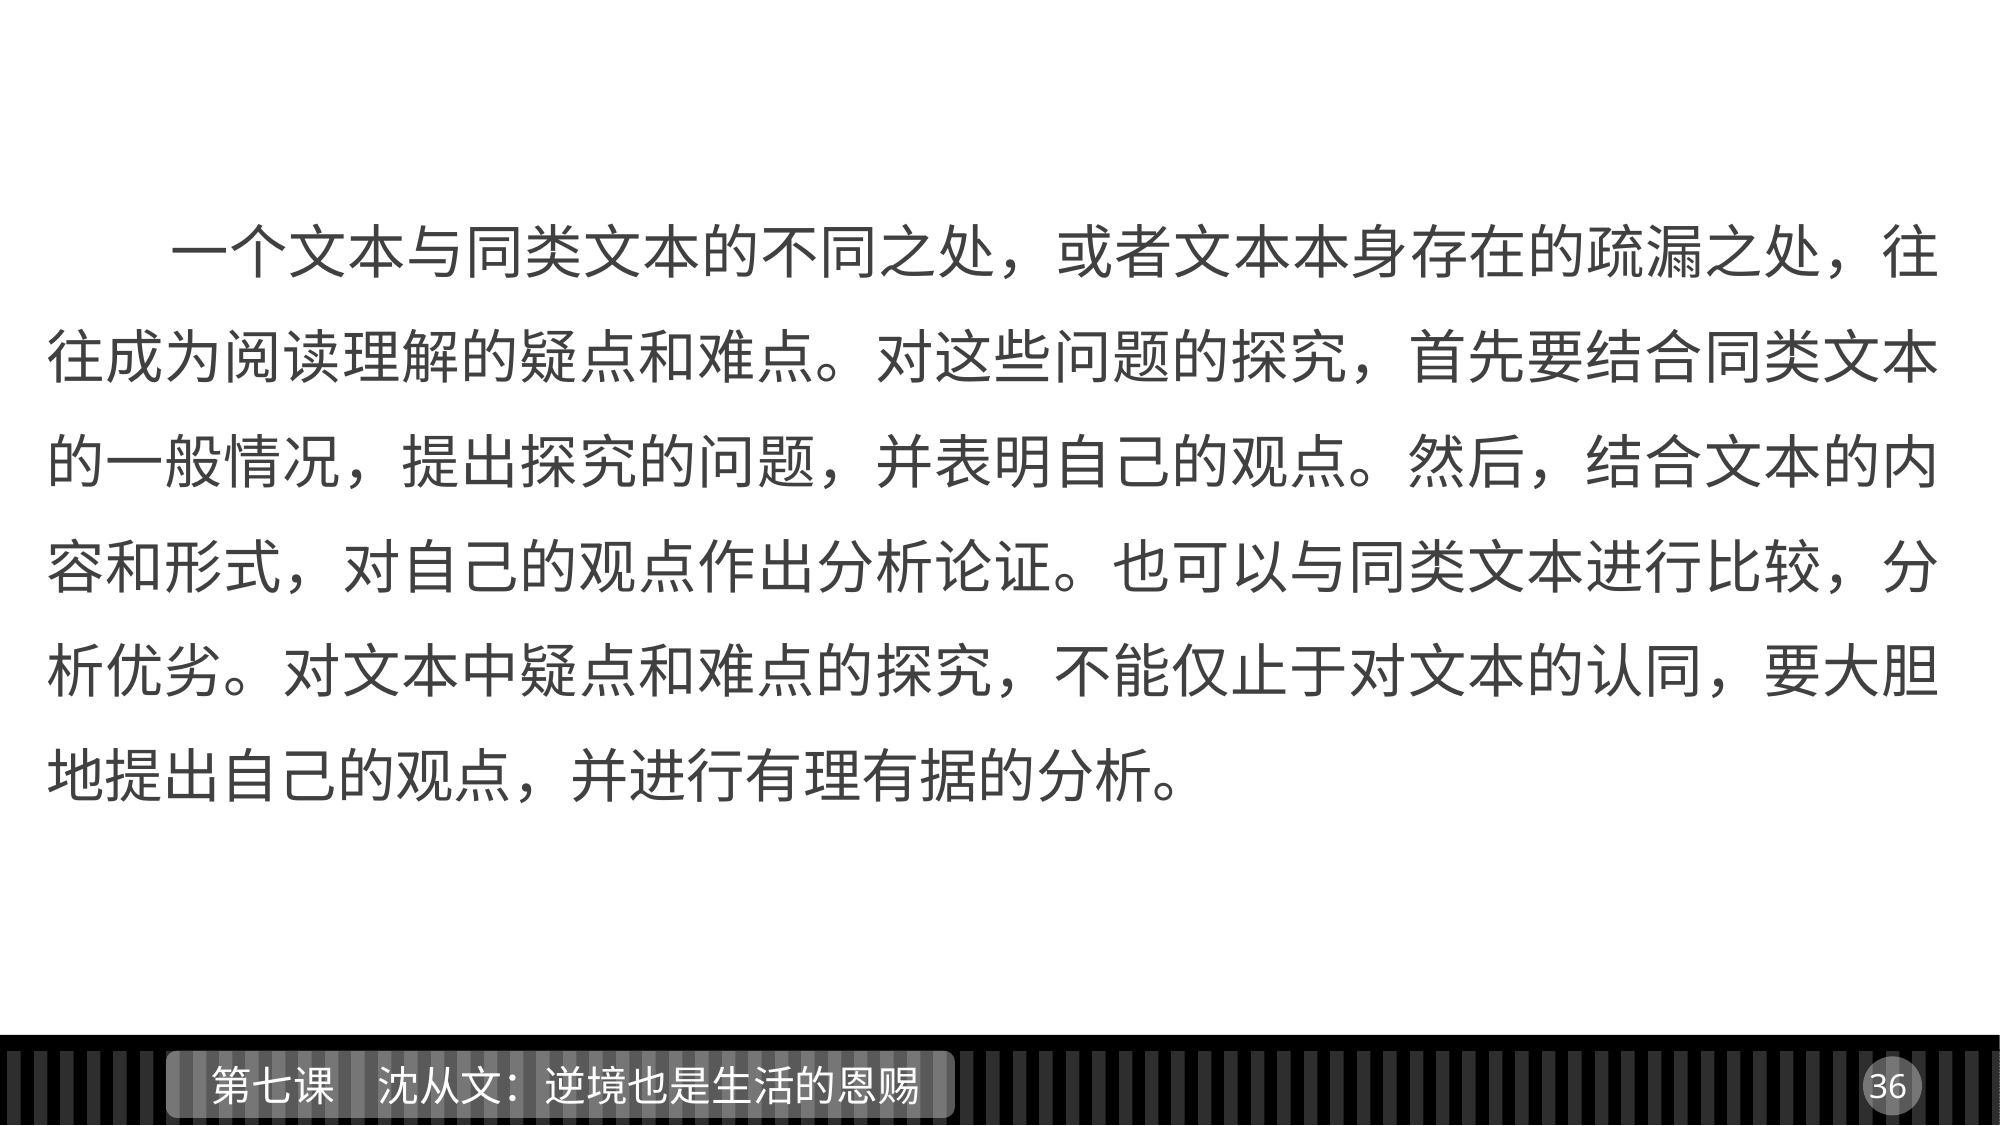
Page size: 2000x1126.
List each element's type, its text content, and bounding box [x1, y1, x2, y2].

text_box 一个文本与同类文本的不同之处，或者文本本身存在的疏漏之处，往往成为阅读理解的疑点和难点。对这些问题的探究，首先要结合同类文本的一般情况，提出探究的问题，并表明自己的观点。然后，结合文本的内容和形式，对自己的观点作出分析论证。也可以与同类文本进行比较，分析优劣。对文本中疑点和难点的探究，不能仅止于对文本的认同，要大胆地提出自己的观点，并进行有理有据的分析。 [31, 172, 1955, 817]
